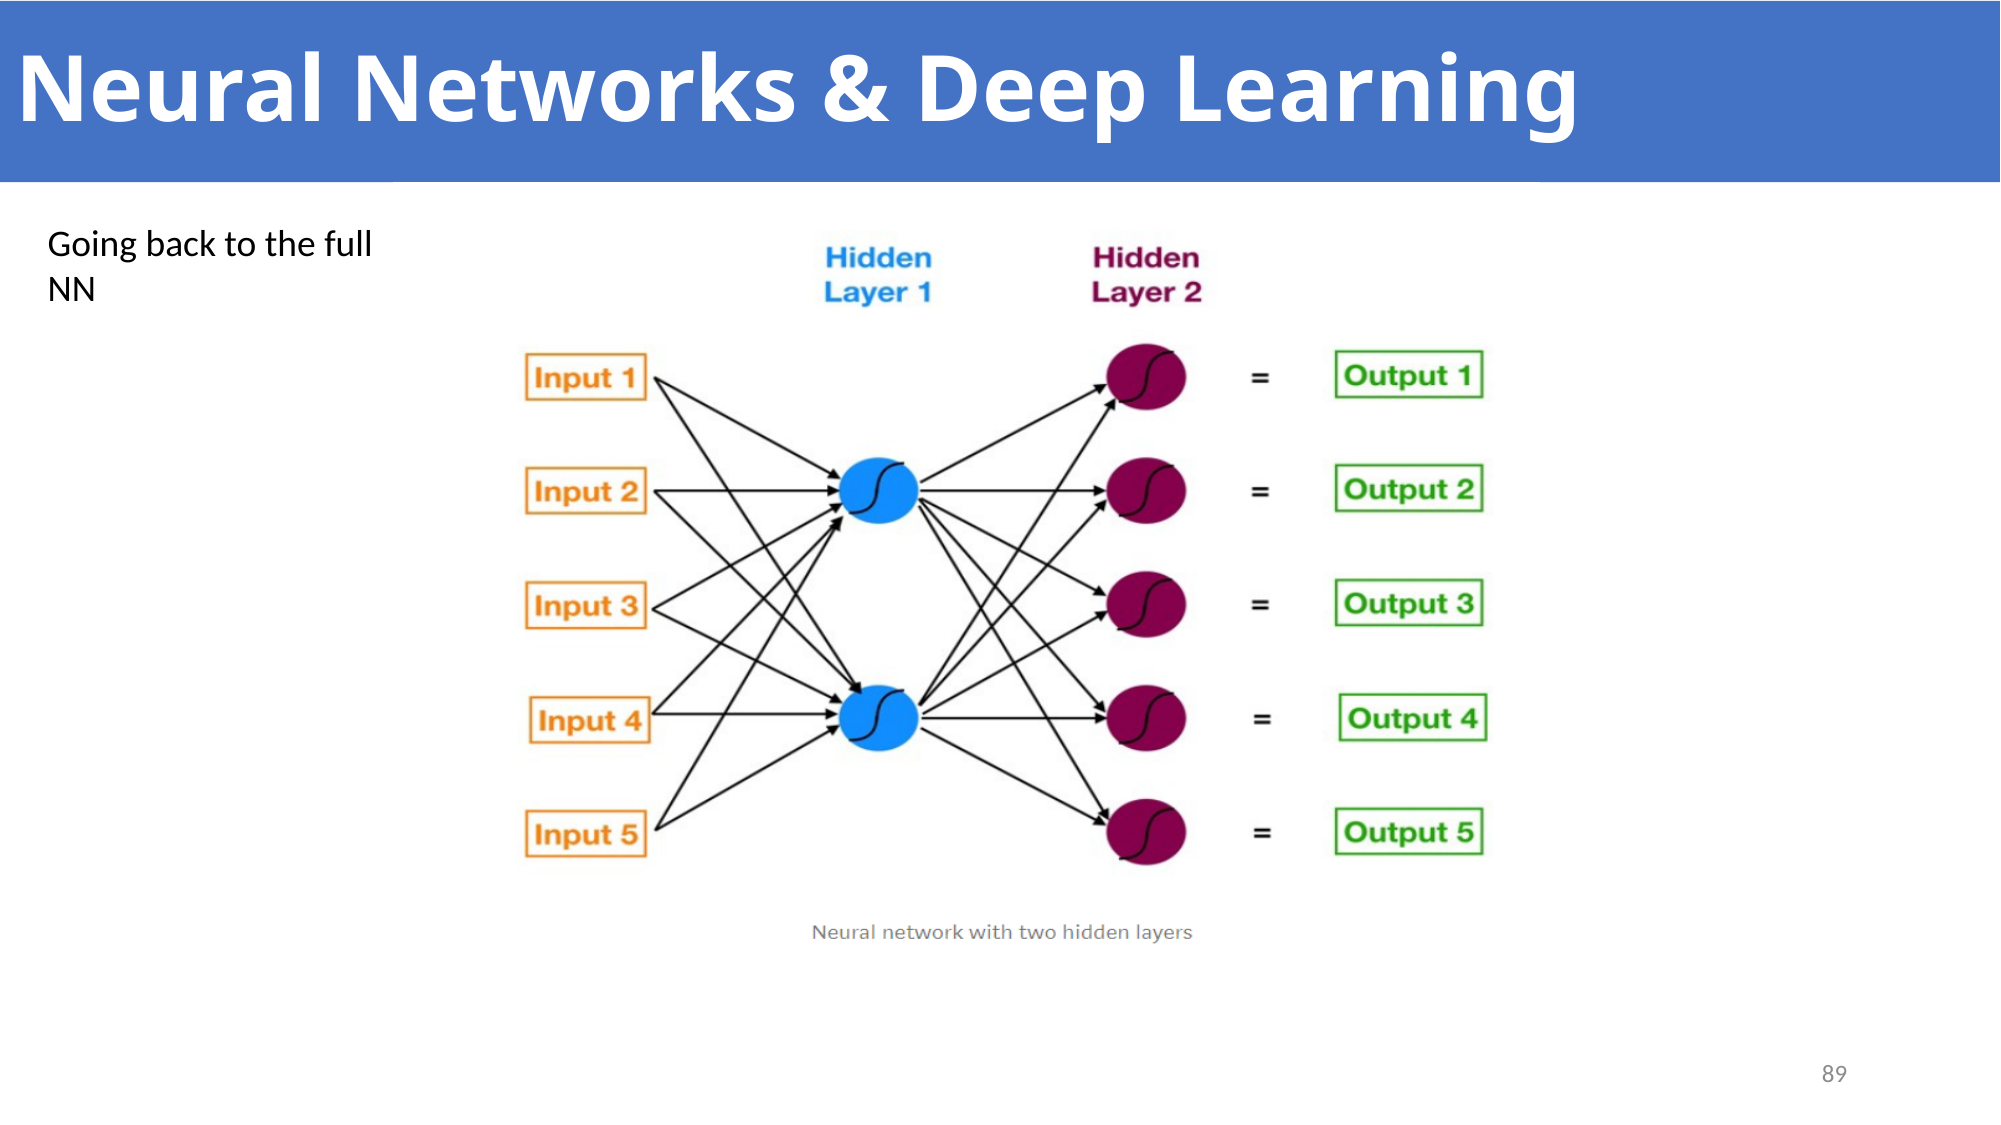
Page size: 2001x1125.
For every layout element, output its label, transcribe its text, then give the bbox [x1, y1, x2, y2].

text_box Going back to the full NN [32, 212, 393, 317]
picture [393, 182, 1540, 960]
slide_number 89 [1412, 1042, 1863, 1103]
title Neural Networks & Deep Learning [0, 0, 2000, 183]
